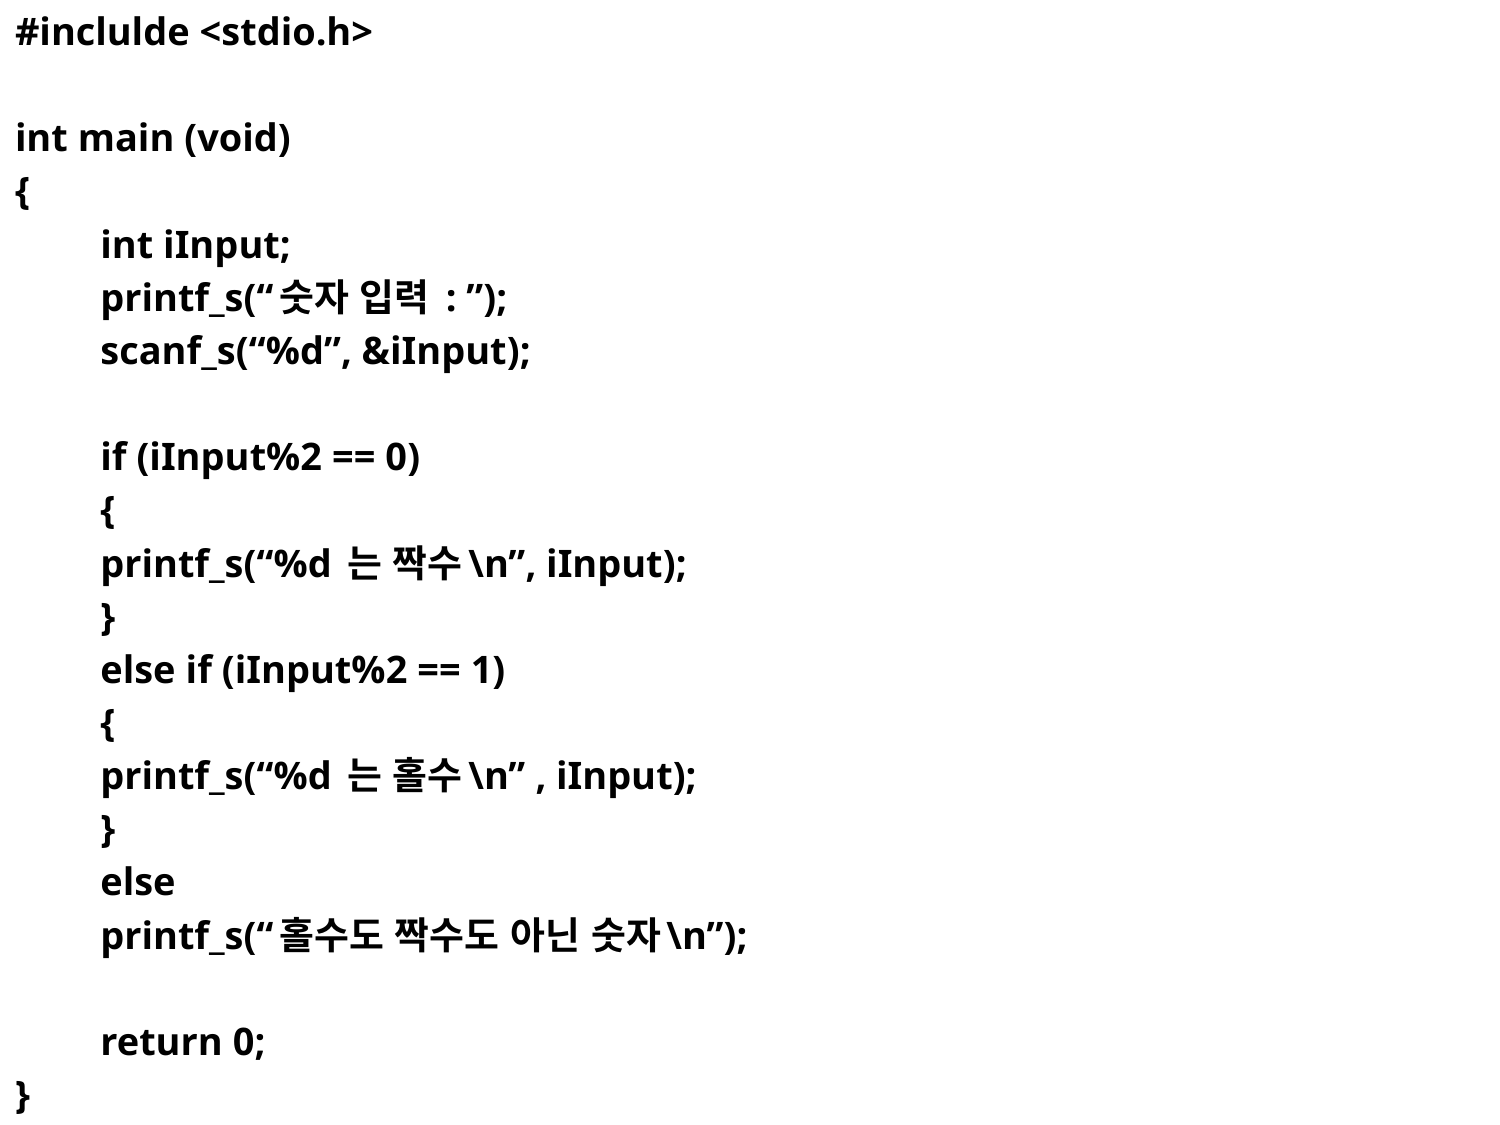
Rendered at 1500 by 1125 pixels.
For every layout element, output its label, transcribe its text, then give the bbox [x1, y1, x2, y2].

list #inclulde <stdio.h> int main (void) { int iInput; printf_s(“숫자 입력 : ”); scanf_s(“%d”, &iInput); if (iInput%2 == 0) { printf_s(“%d 는 짝수\n”, iInput); } else if (iInput%2 == 1) { printf_s(“%d 는 홀수\n” , iInput); } else printf_s(“홀수도 짝수도 아닌 숫자\n”); return 0; } [0, 0, 1500, 1125]
